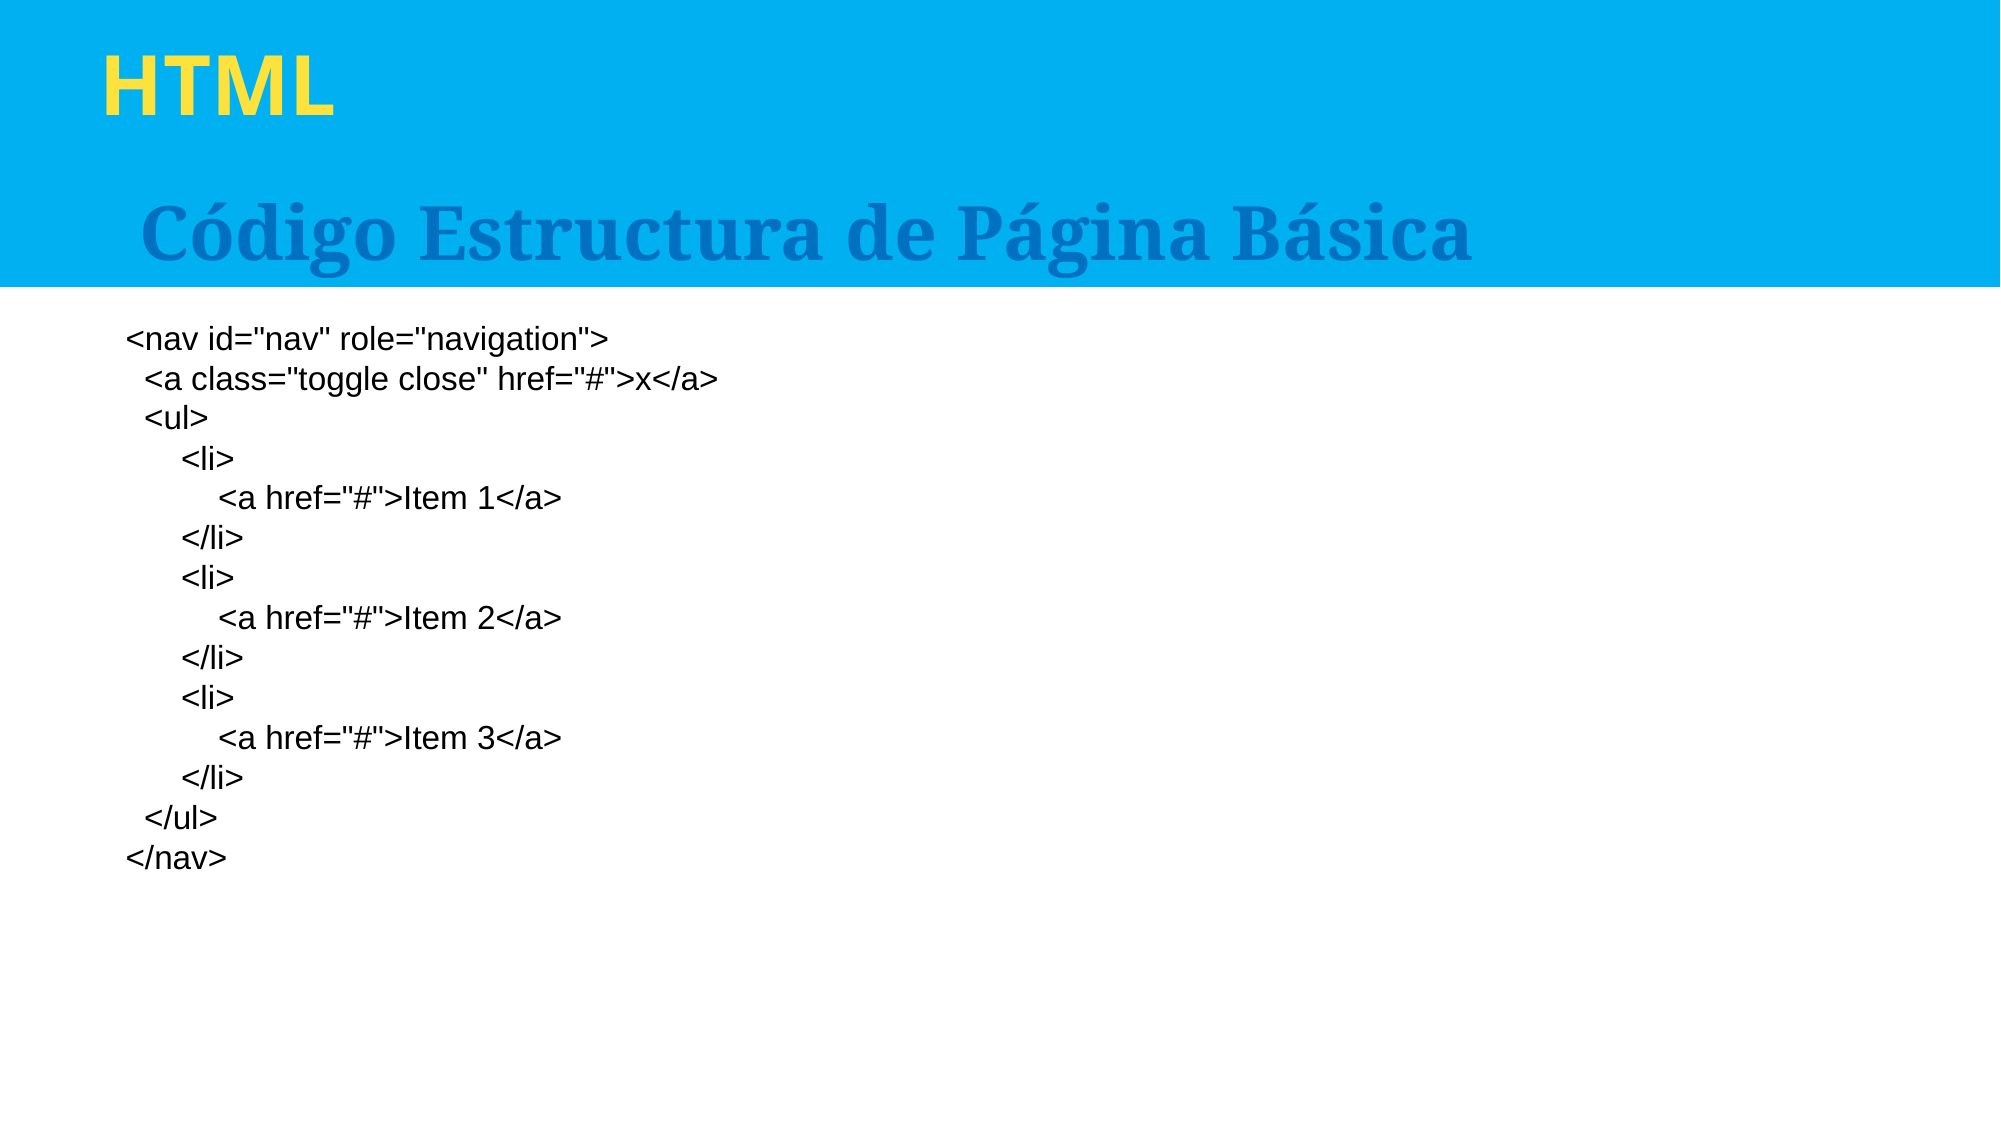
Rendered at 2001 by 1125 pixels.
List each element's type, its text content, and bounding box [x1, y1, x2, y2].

text_box HTML [92, 24, 1901, 140]
text_box [0, 0, 2000, 287]
text_box Código Estructura de Página Básica [125, 177, 1491, 283]
text_box <nav id="nav" role="navigation"> <a class="toggle close" href="#">x</a> <ul> <li> <a href="#">Item 1</a> </li> <li> <a href="#">Item 2</a> </li> <li> <a href="#">Item 3</a> </li> </ul> </nav> [92, 309, 1901, 1057]
